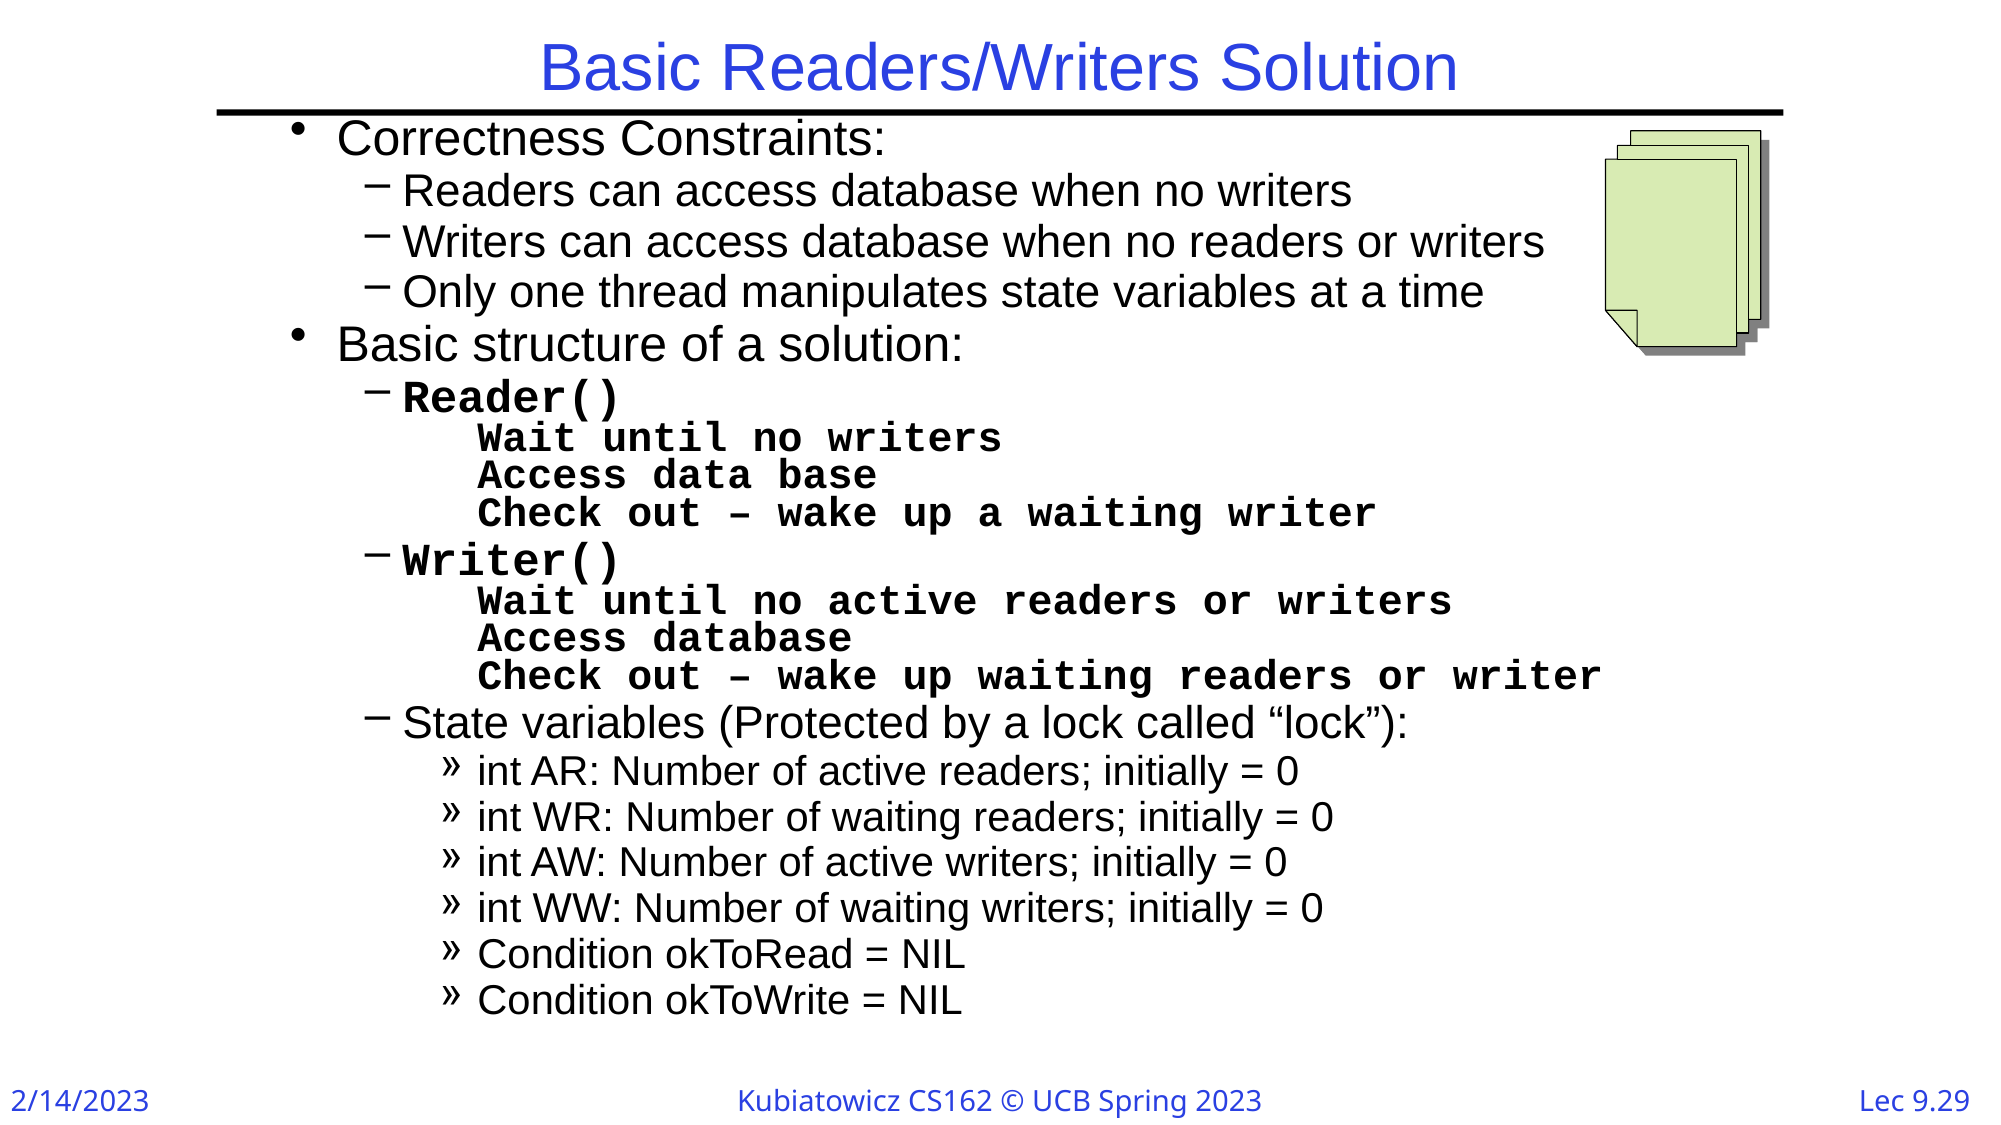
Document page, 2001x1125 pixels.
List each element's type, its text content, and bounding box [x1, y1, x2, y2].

picture [1599, 124, 1777, 363]
title Basic Readers/Writers Solution [216, 24, 1784, 113]
list Correctness Constraints: Readers can access database when no writers Writers can access database when no readers or writers Only one thread manipulates state variables at a time Basic structure of a solution: Reader() Wait until no writers Access data base Check out – wake up a waiting writer Writer() Wait until no active readers or writers Access database Check out – wake up waiting readers or writer State variables (Protected by a lock called “lock”): int AR: Number of active readers; initially = 0 int WR: Number of waiting readers; initially = 0 int AW: Number of active writers; initially = 0 int WW: Number of waiting writers; initially = 0 Condition okToRead = NIL Condition okToWrite = NIL [275, 112, 1700, 1113]
